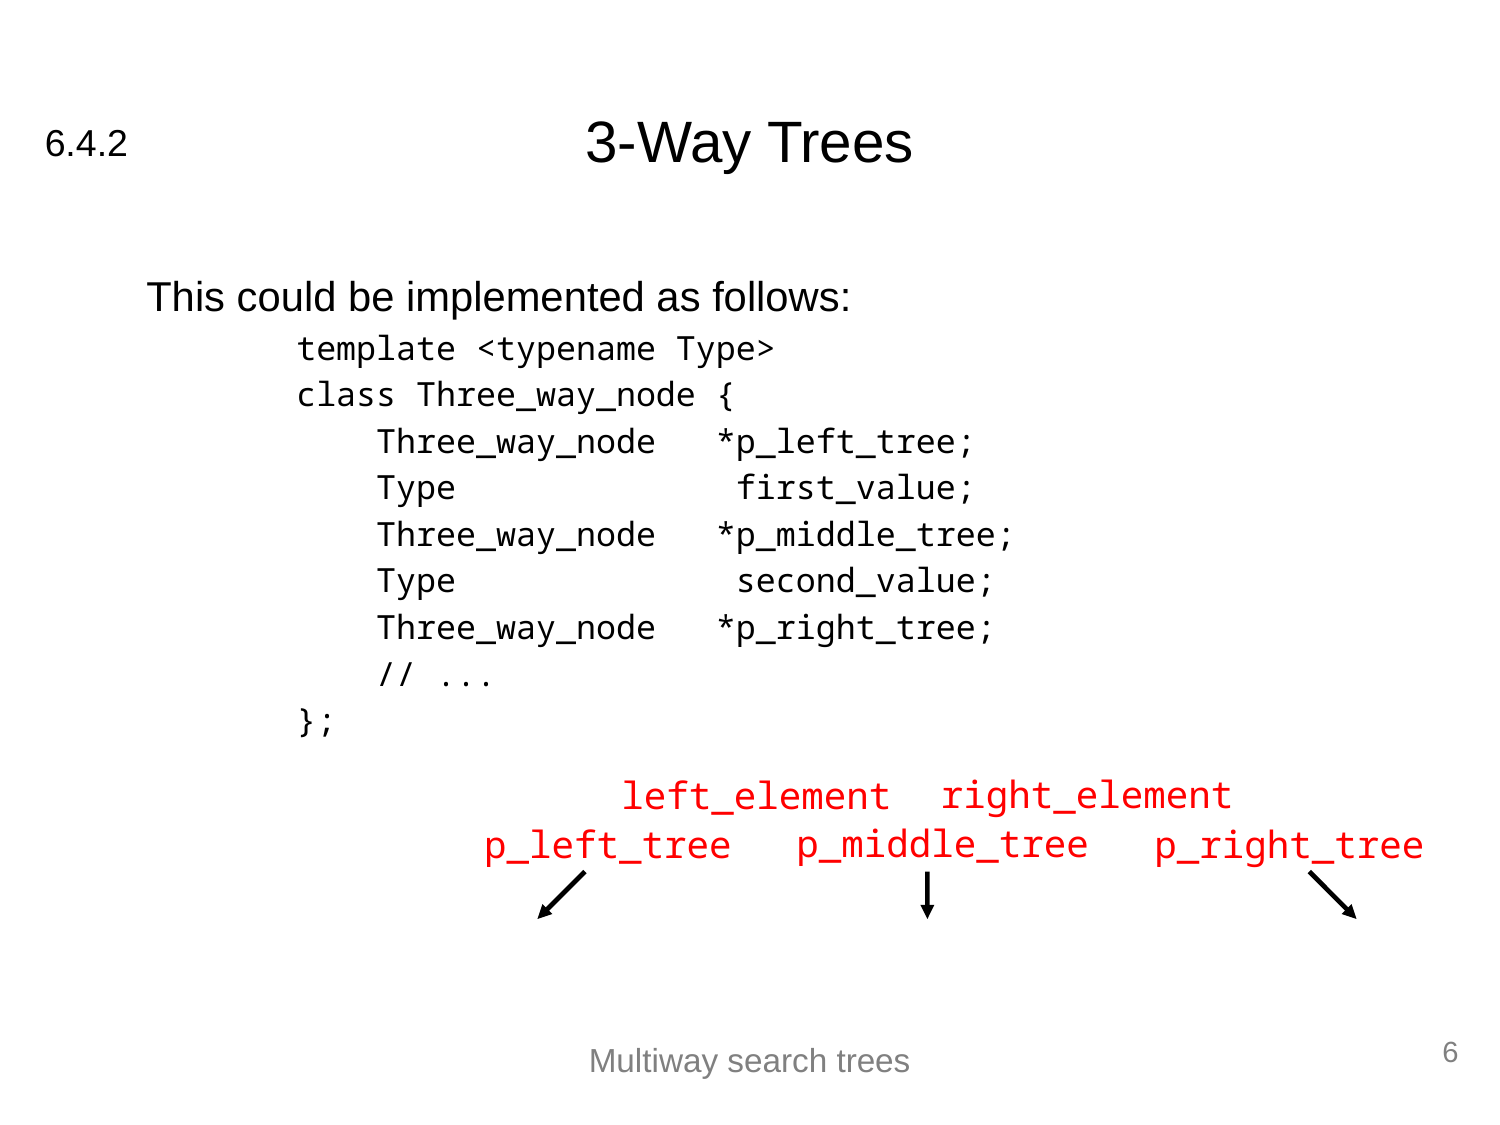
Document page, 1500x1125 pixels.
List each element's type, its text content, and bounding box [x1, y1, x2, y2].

title 3-Way Trees [74, 44, 1426, 233]
text_box p_right_tree [1139, 813, 1440, 874]
text_box 6.4.2 [30, 111, 144, 172]
list This could be implemented as follows: template <typename Type> class Three_way_node { Three_way_node *p_left_tree; Type first_value; Three_way_node *p_middle_tree; Type second_value; Three_way_node *p_right_tree; // ... }; [74, 262, 1426, 1006]
text_box left_element [606, 764, 906, 824]
text_box [537, 871, 585, 919]
text_box p_middle_tree [781, 812, 1104, 873]
text_box [921, 871, 934, 919]
text_box [1309, 871, 1357, 919]
text_box p_left_tree [469, 813, 747, 874]
text_box right_element [925, 763, 1248, 823]
